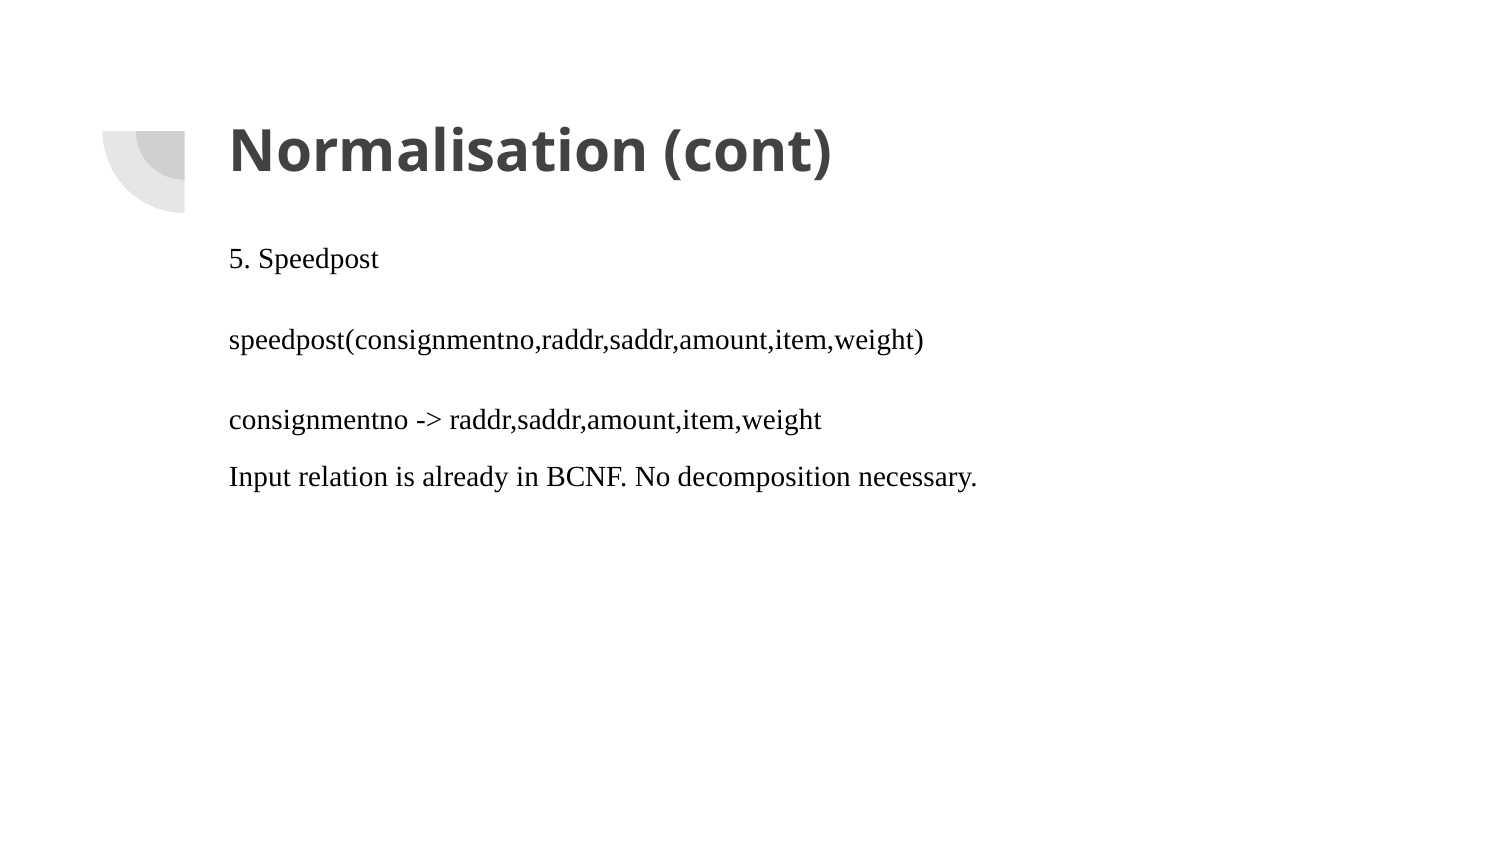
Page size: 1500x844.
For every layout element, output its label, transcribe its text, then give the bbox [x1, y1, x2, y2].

title Normalisation (cont) [213, 98, 1368, 219]
list 5. Speedpost speedpost(consignmentno,raddr,saddr,amount,item,weight) consignmentno -> raddr,saddr,amount,item,weight Input relation is already in BCNF. No decomposition necessary. [213, 219, 1368, 744]
